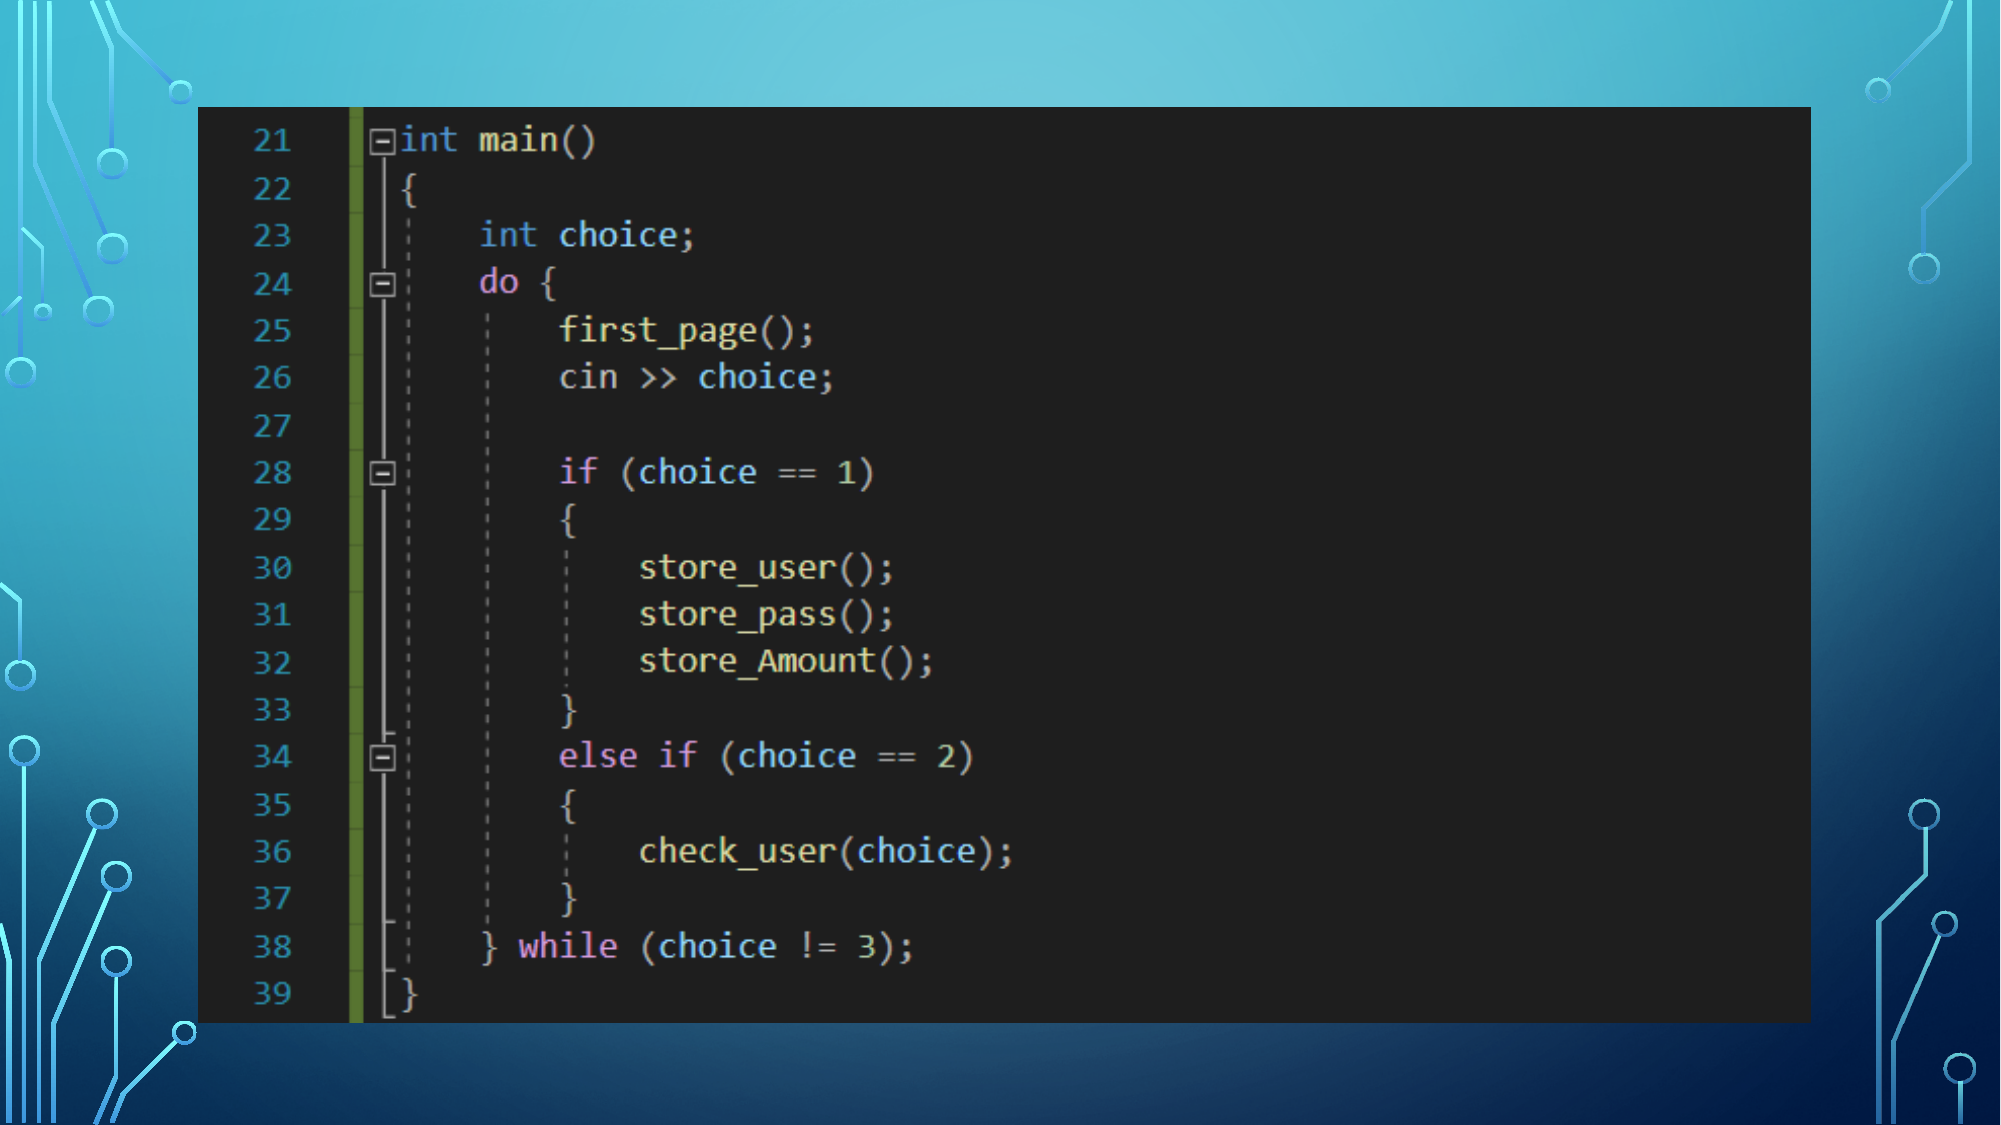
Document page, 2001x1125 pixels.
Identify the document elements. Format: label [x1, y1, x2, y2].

picture [197, 107, 1812, 1023]
